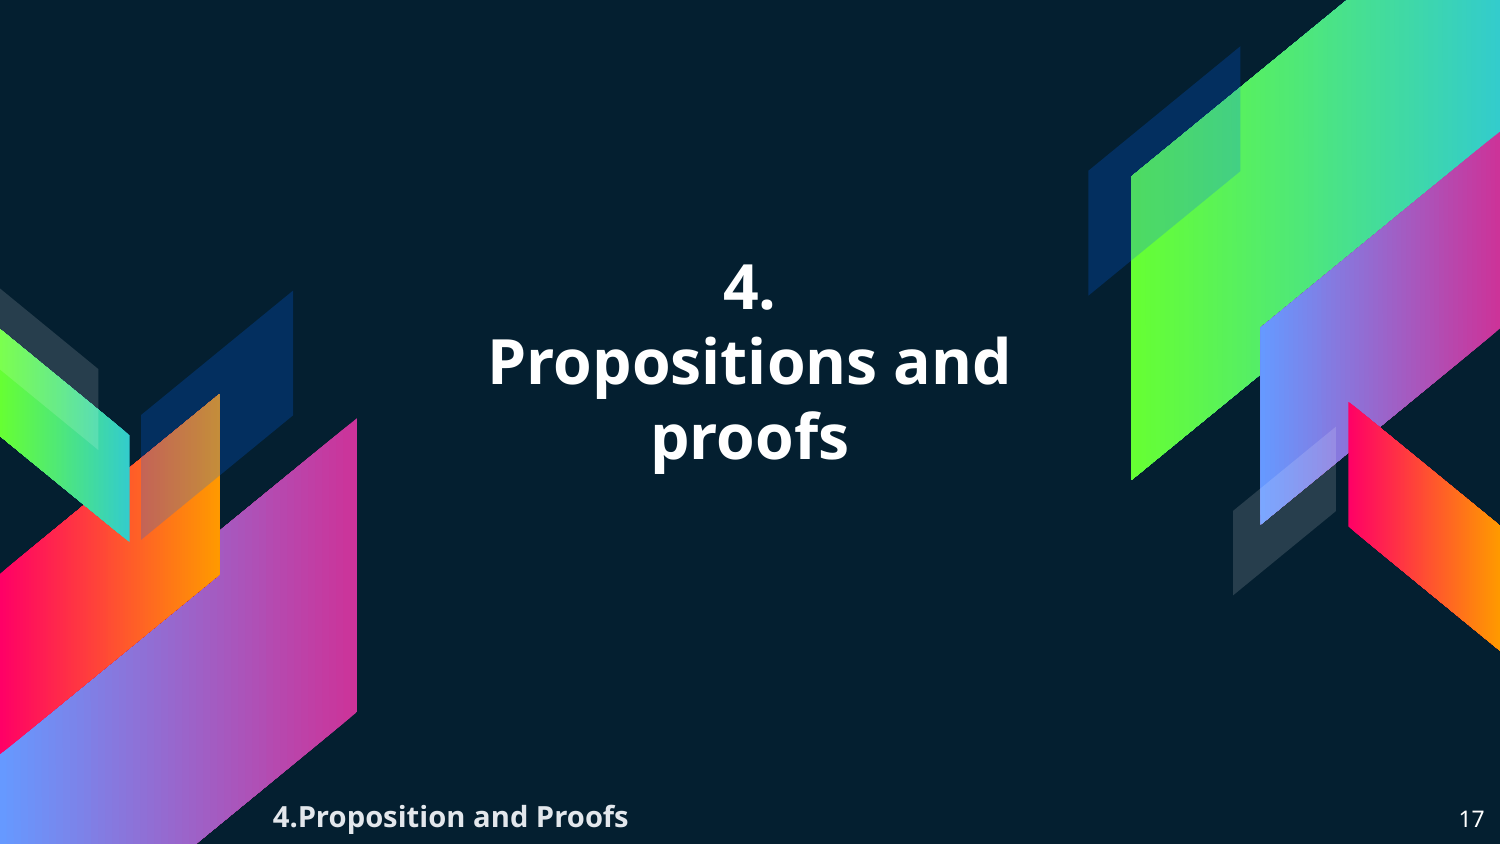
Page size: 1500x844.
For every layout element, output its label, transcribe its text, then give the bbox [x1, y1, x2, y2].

text_box 4.Proposition and Proofs [257, 783, 750, 844]
slide_number ‹#› [1403, 789, 1500, 844]
title 4. Propositions and proofs [434, 297, 1066, 488]
